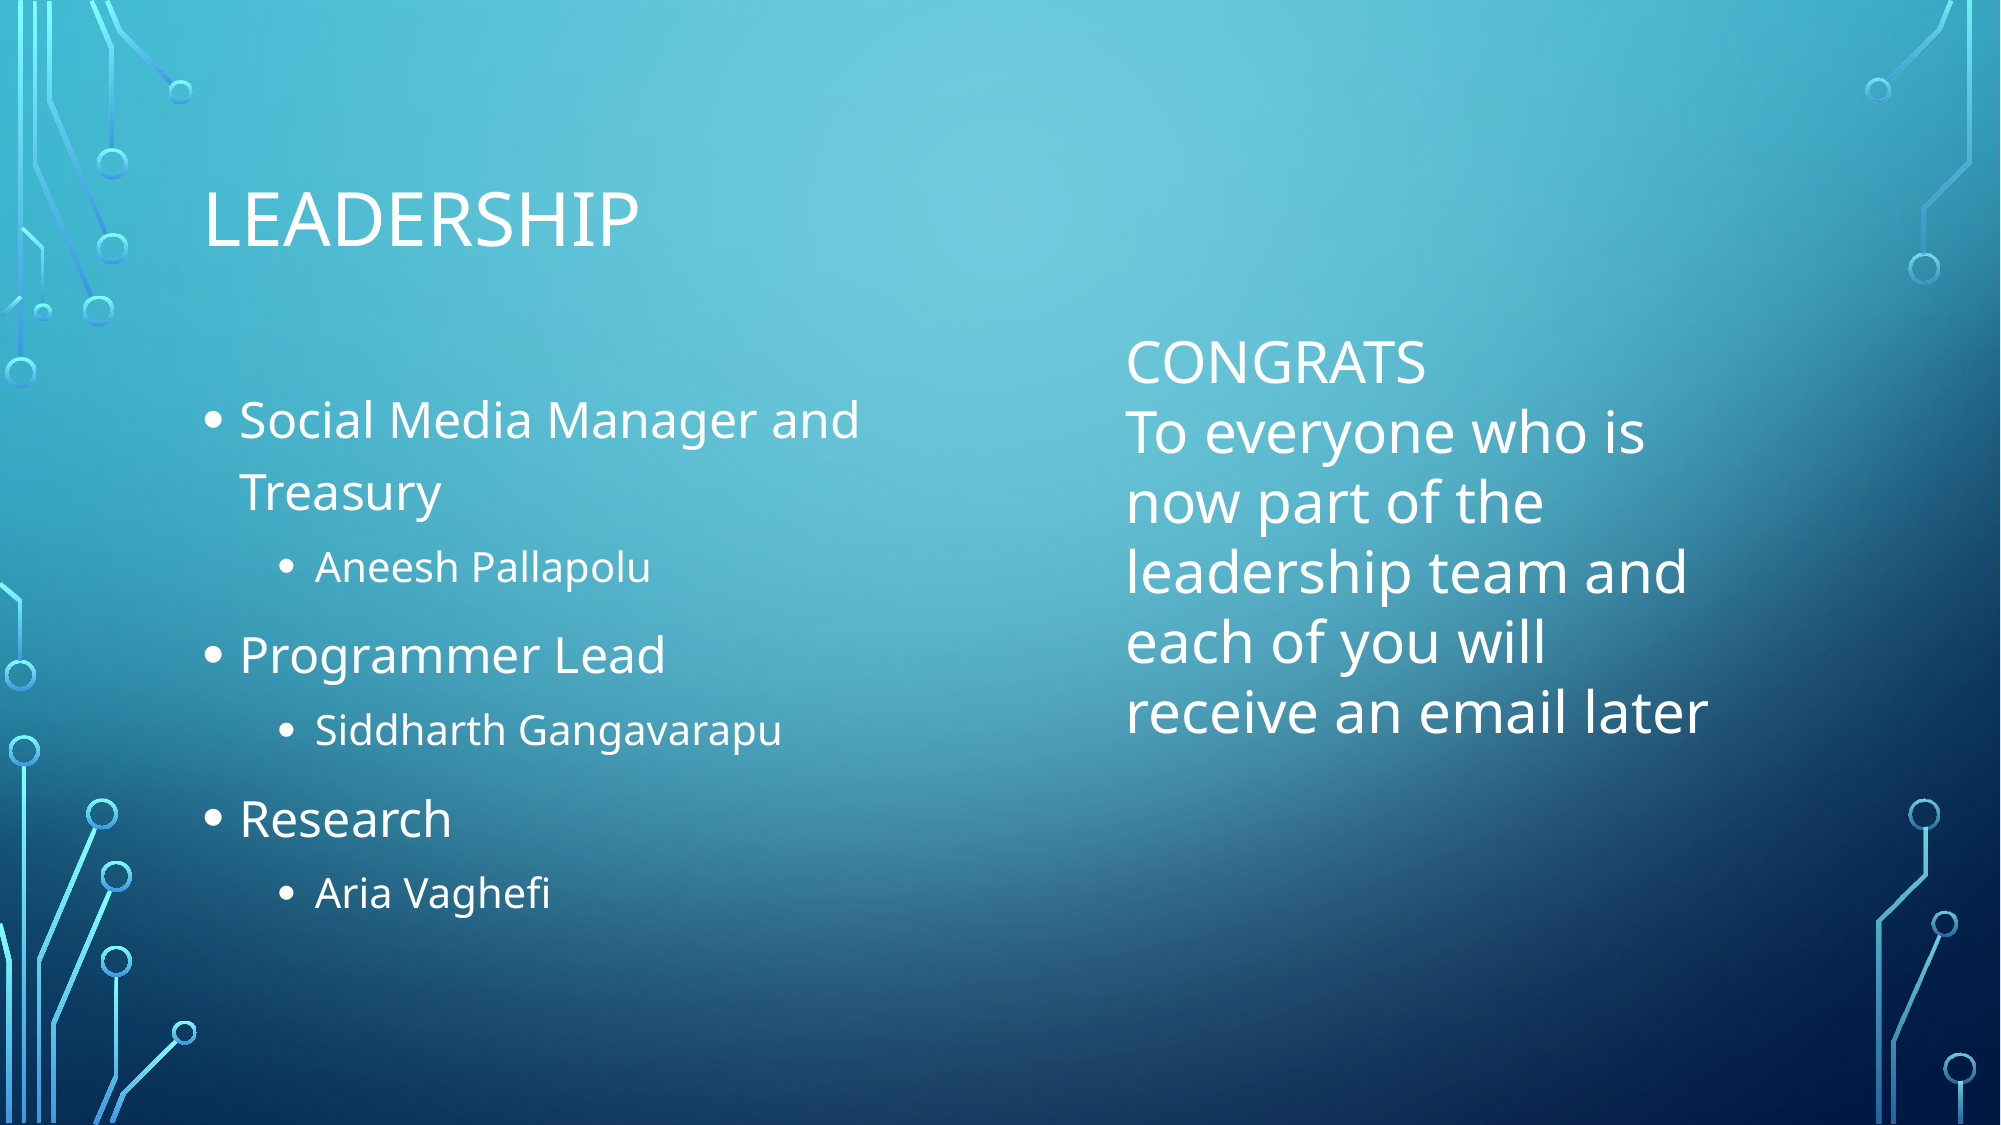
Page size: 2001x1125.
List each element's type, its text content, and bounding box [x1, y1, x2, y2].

text_box CONGRATS To everyone who is now part of the leadership team and each of you will receive an email later [1110, 318, 1731, 753]
list Social Media Manager and Treasury Aneesh Pallapolu Programmer Lead Siddharth Gangavarapu Research Aria Vaghefi [187, 369, 980, 950]
title Leadership [187, 101, 1813, 344]
